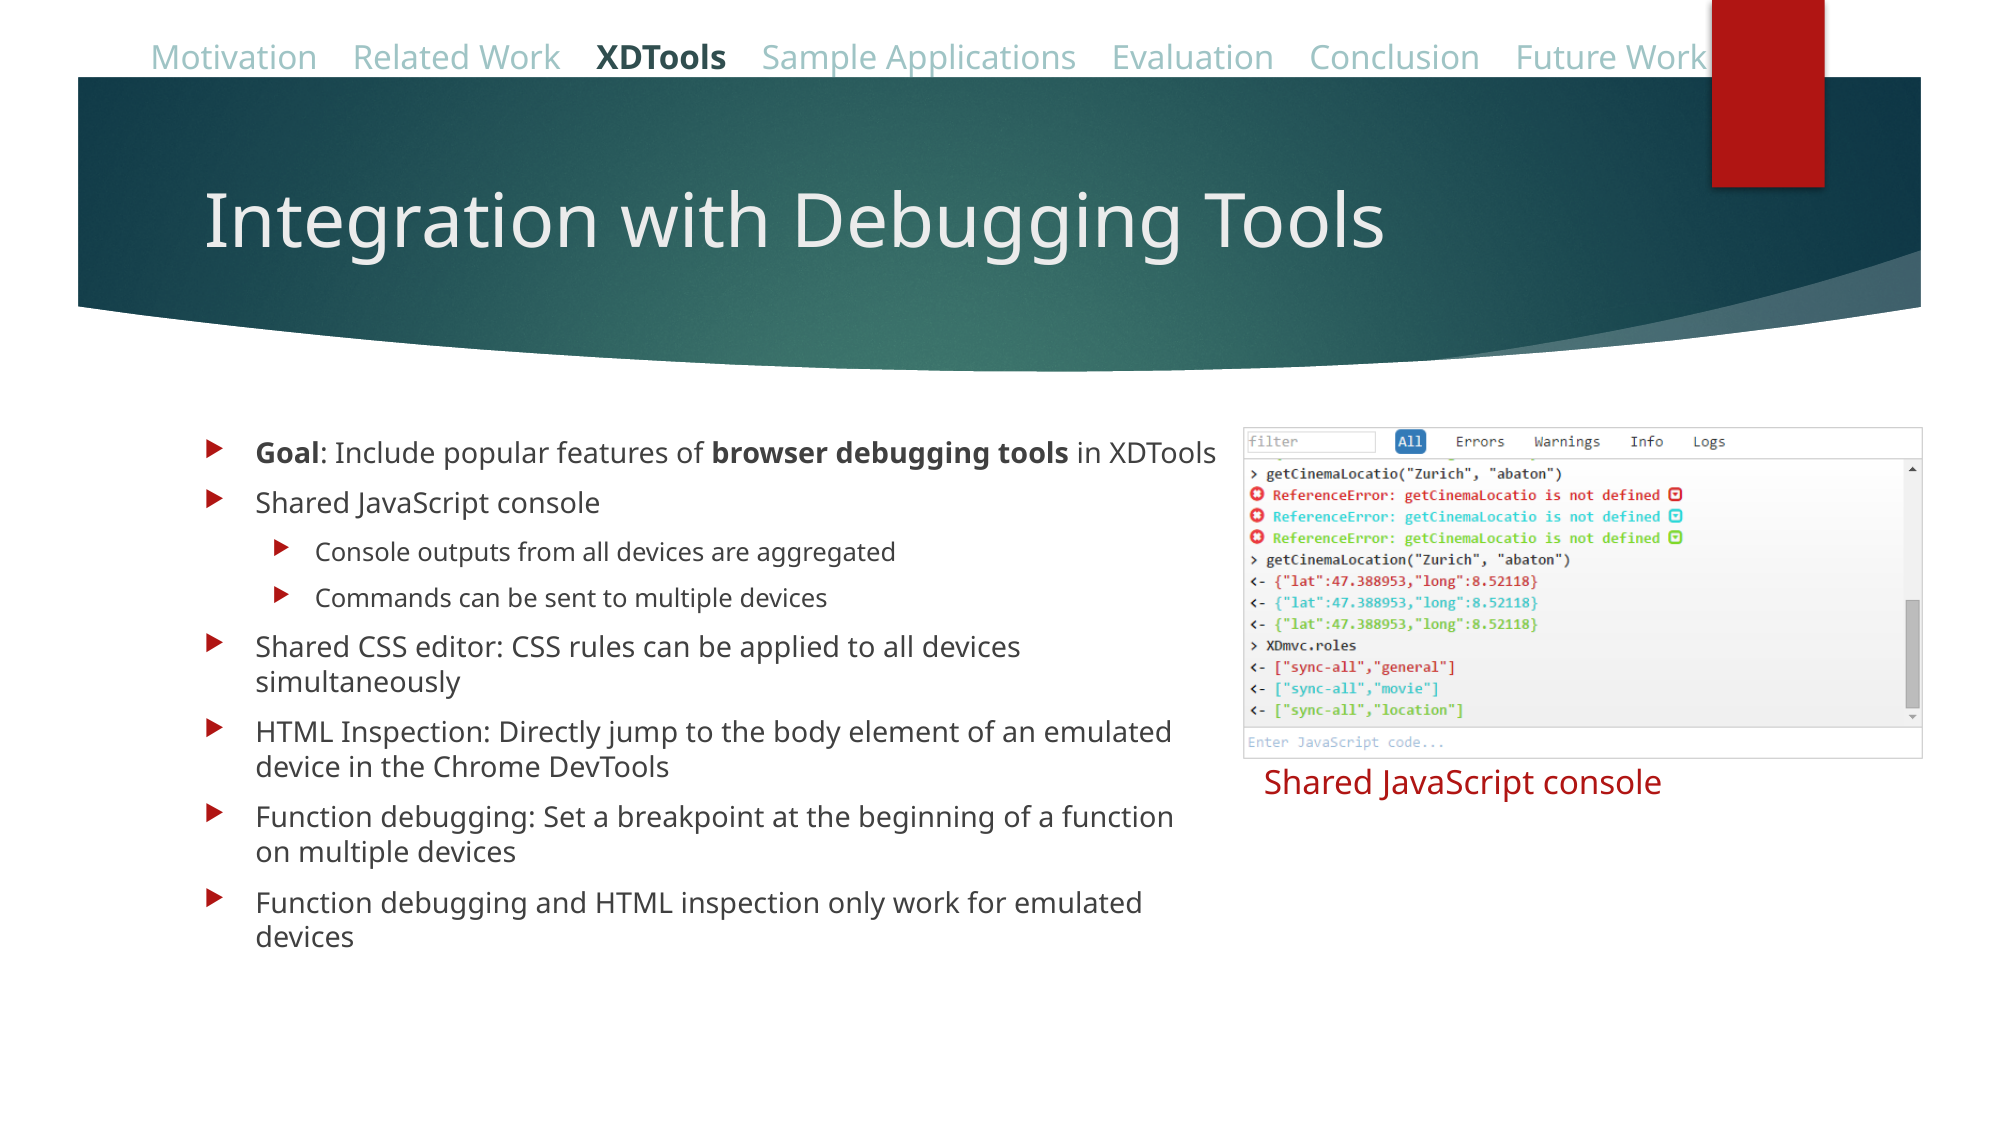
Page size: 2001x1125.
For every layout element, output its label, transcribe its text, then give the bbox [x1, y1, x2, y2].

list Goal: Include popular features of browser debugging tools in XDTools Shared JavaScript console Console outputs from all devices are aggregated Commands can be sent to multiple devices Shared CSS editor: CSS rules can be applied to all devices simultaneously HTML Inspection: Directly jump to the body element of an emulated device in the Chrome DevTools Function debugging: Set a breakpoint at the beginning of a function on multiple devices Function debugging and HTML inspection only work for emulated devices [189, 427, 1233, 998]
text_box Shared JavaScript console [1248, 770, 1679, 809]
title Integration with Debugging Tools [189, 159, 1638, 276]
picture [1238, 425, 1925, 761]
text_box Motivation Related Work XDTools Sample Applications Evaluation Conclusion Future Work [135, 28, 1725, 84]
